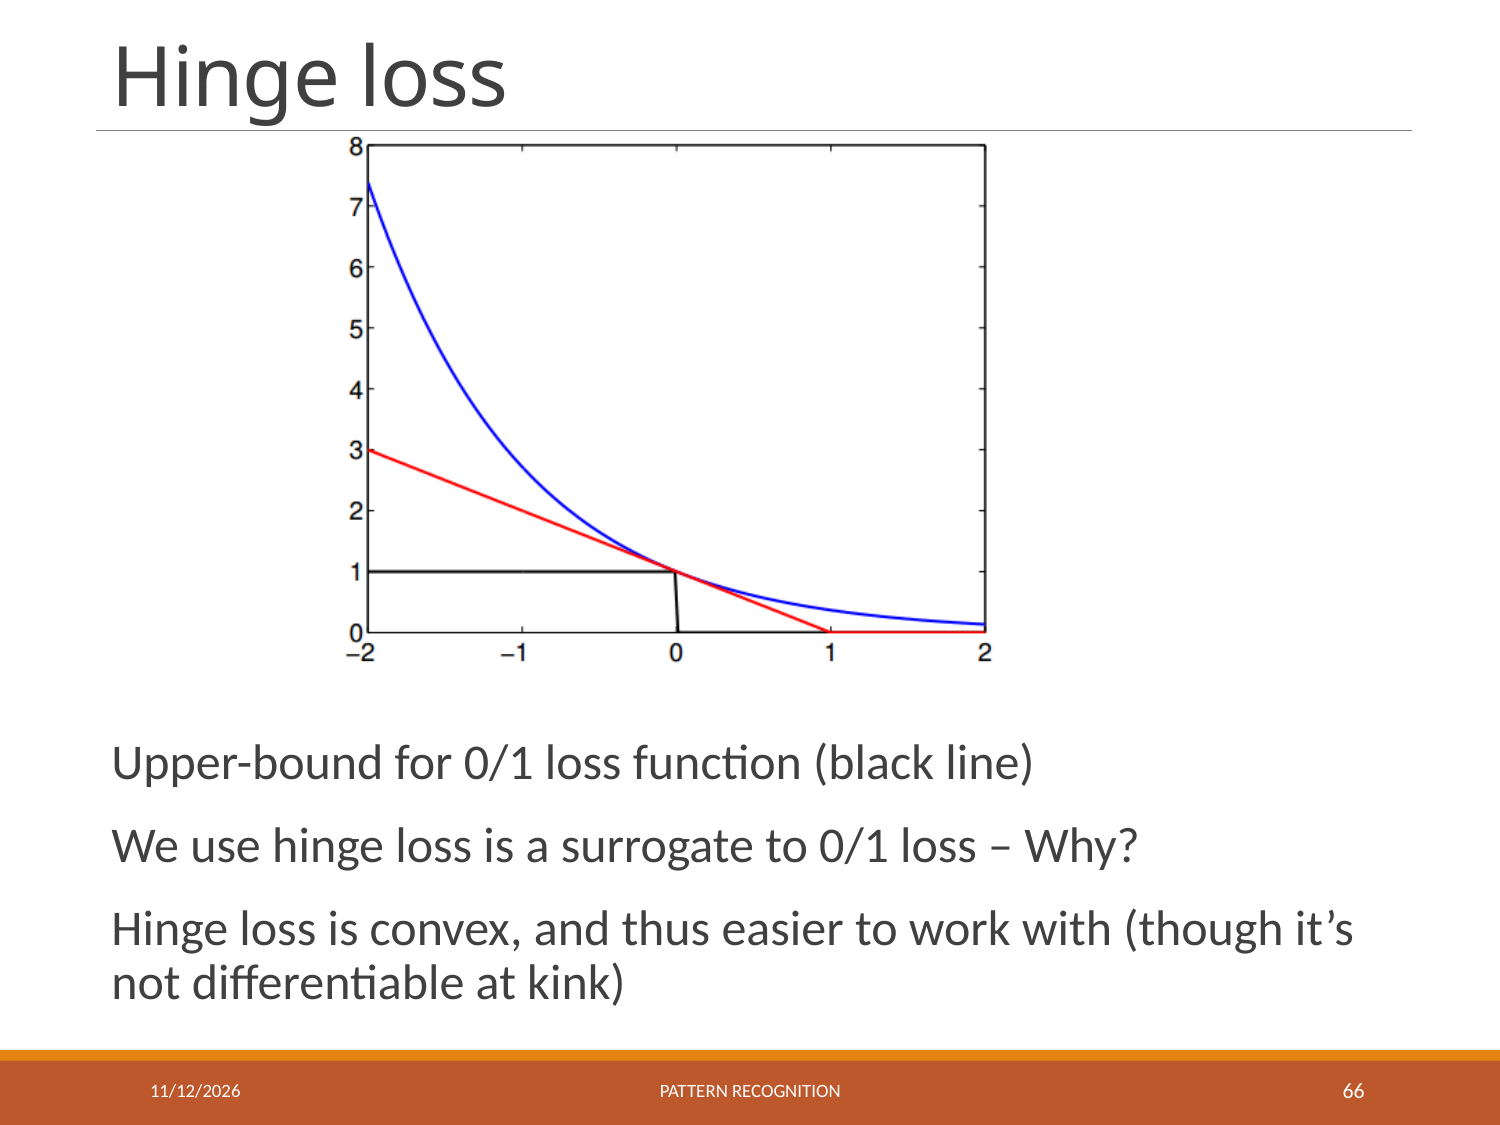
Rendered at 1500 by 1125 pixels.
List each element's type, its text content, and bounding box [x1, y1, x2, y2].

list Upper-bound for 0/1 loss function (black line) We use hinge loss is a surrogate to 0/1 loss – Why? Hinge loss is convex, and thus easier to work with (though it’s not differentiable at kink) [96, 140, 1413, 1060]
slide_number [135, 1059, 440, 1120]
footer Pattern recognition [453, 1059, 1047, 1120]
slide_number 66 [1218, 1059, 1380, 1120]
title Hinge loss [96, 19, 1413, 131]
picture [310, 133, 1027, 668]
